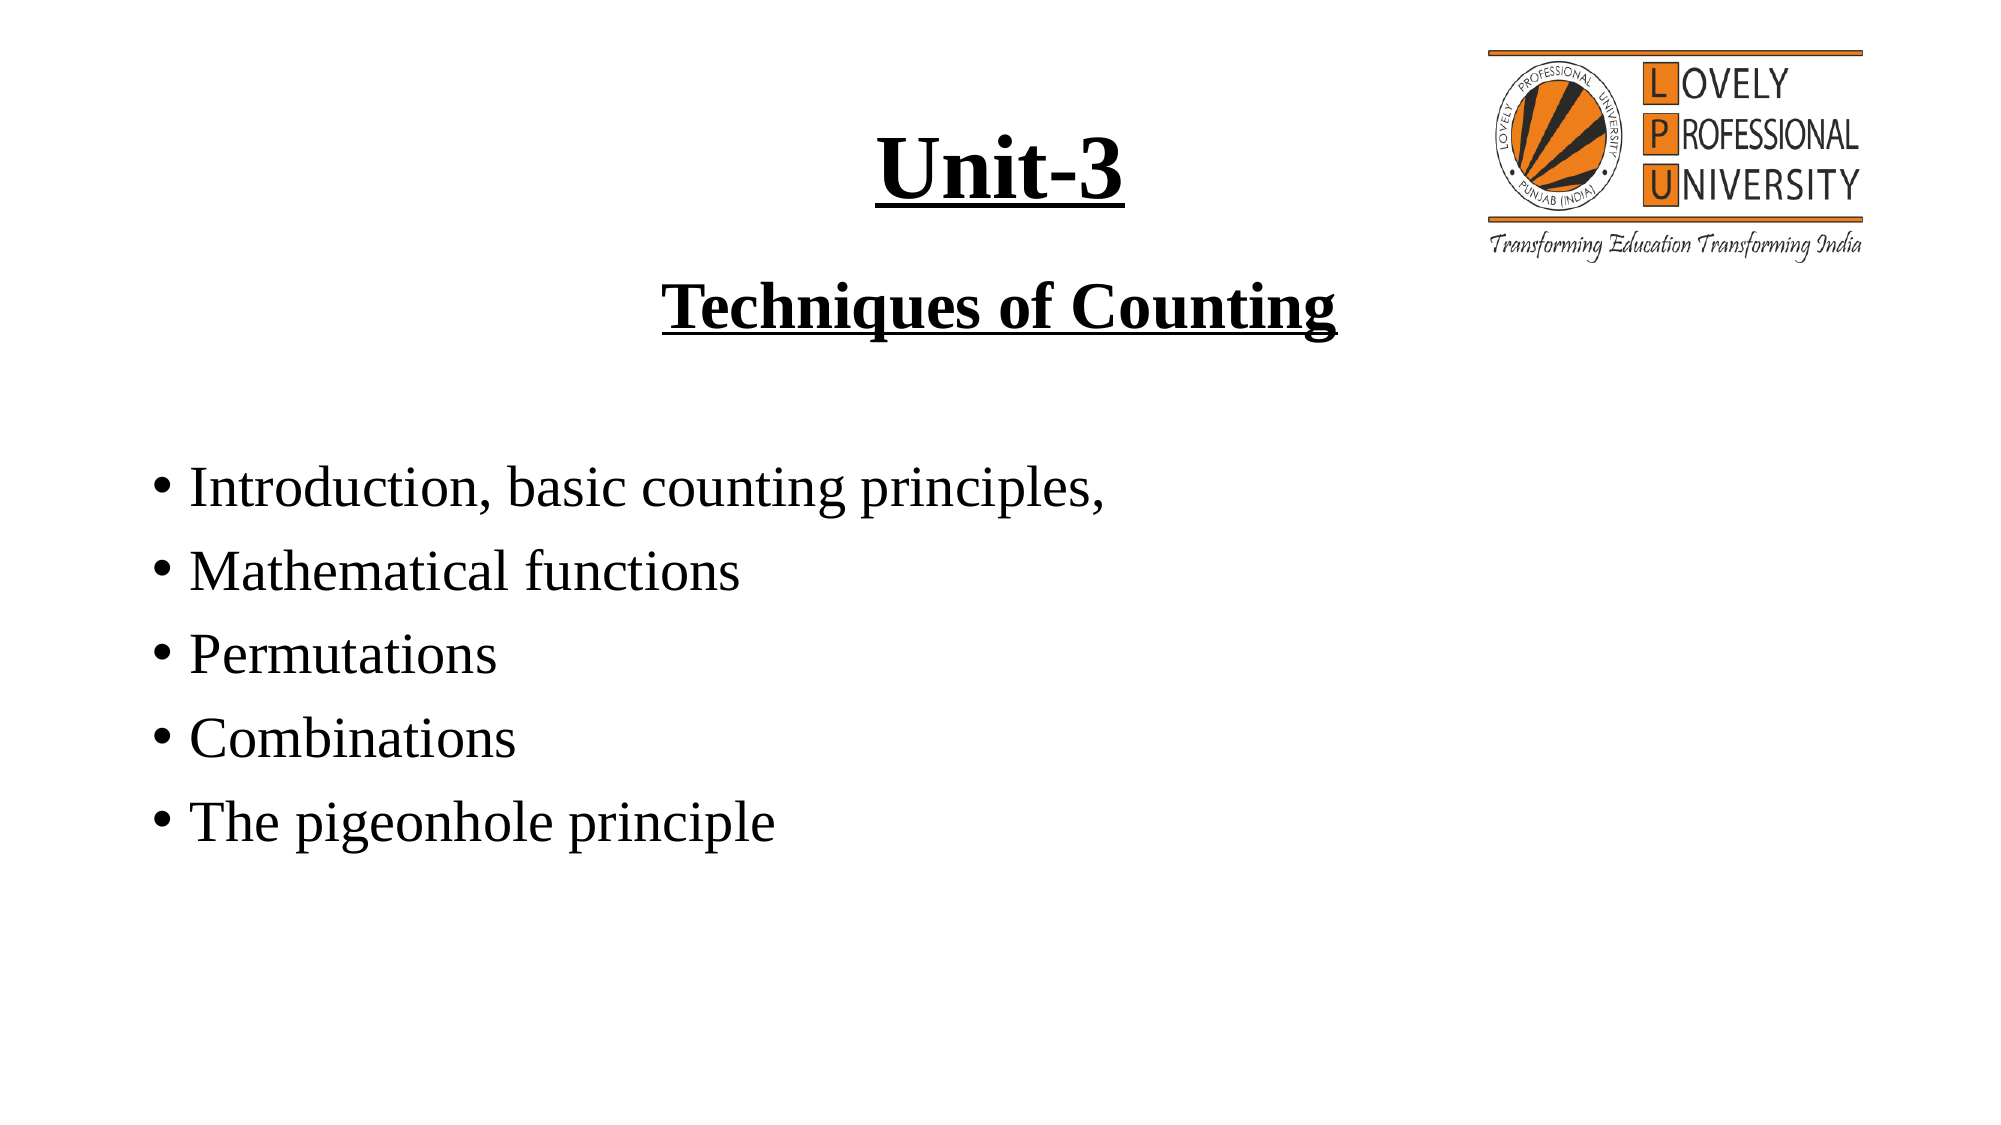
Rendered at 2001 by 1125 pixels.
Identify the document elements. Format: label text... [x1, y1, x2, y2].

title Unit-3 [137, 59, 1488, 263]
list Techniques of Counting Introduction, basic counting principles, Mathematical functions Permutations Combinations The pigeonhole principle [137, 263, 1863, 1041]
picture [1488, 50, 1863, 264]
